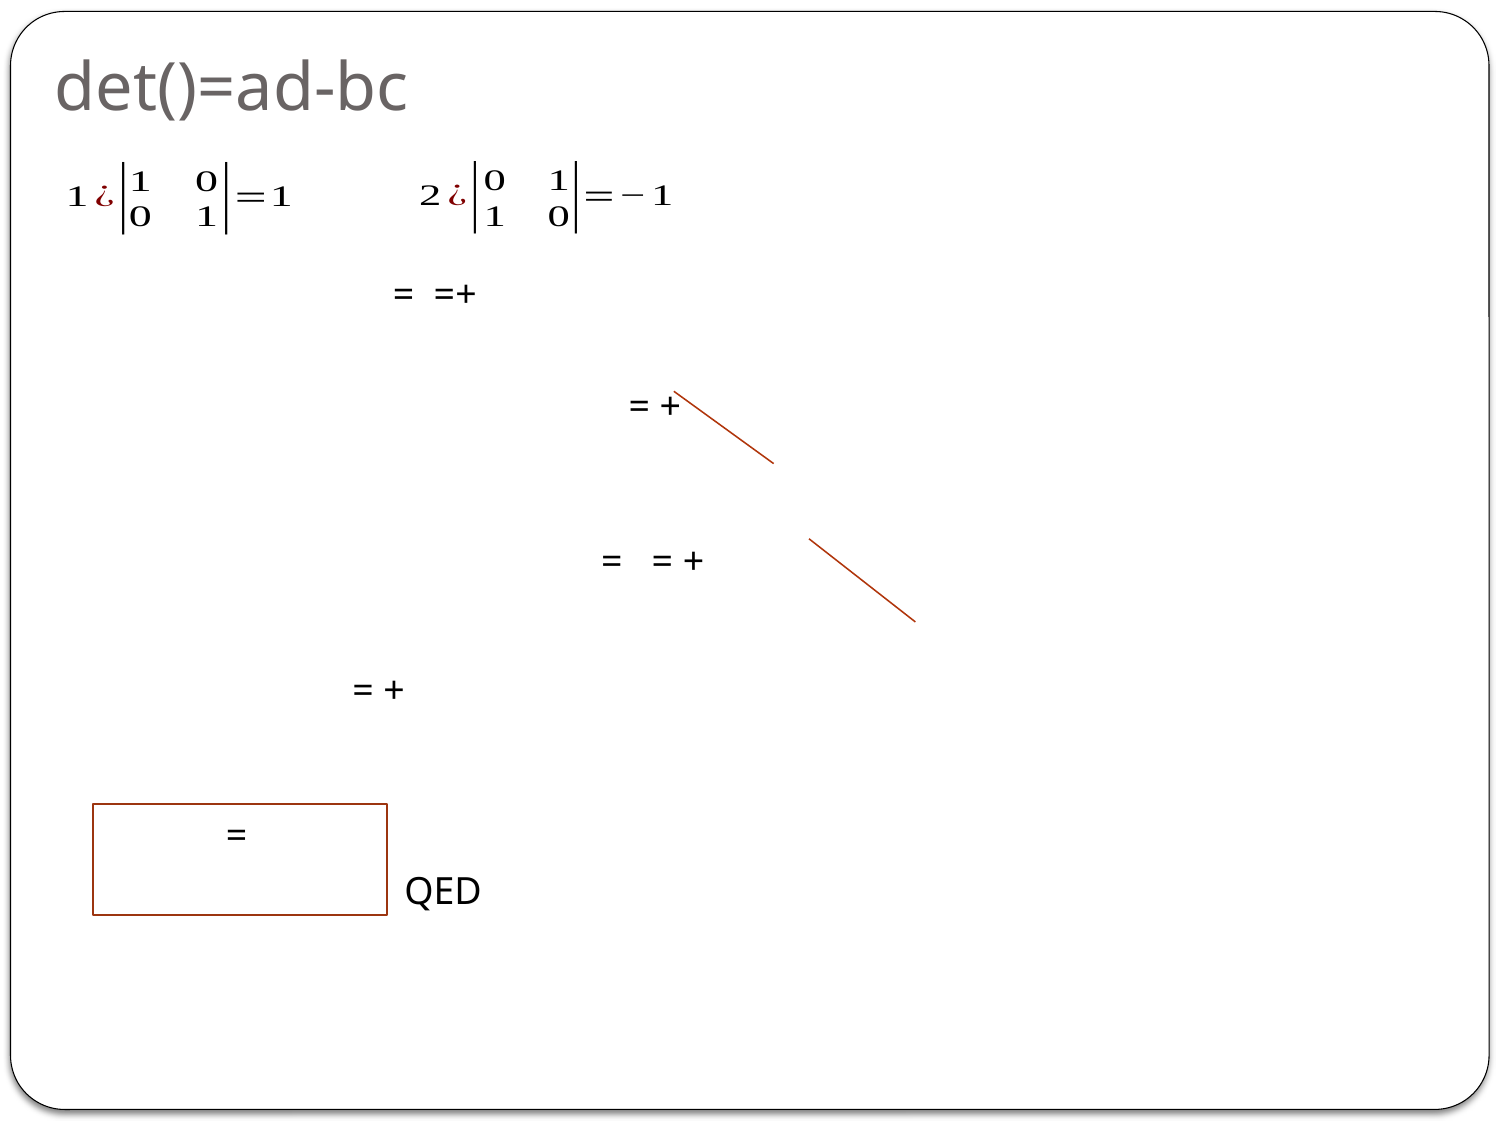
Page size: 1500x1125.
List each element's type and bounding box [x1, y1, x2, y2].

text_box [229, 374, 1090, 623]
text_box [92, 803, 495, 921]
